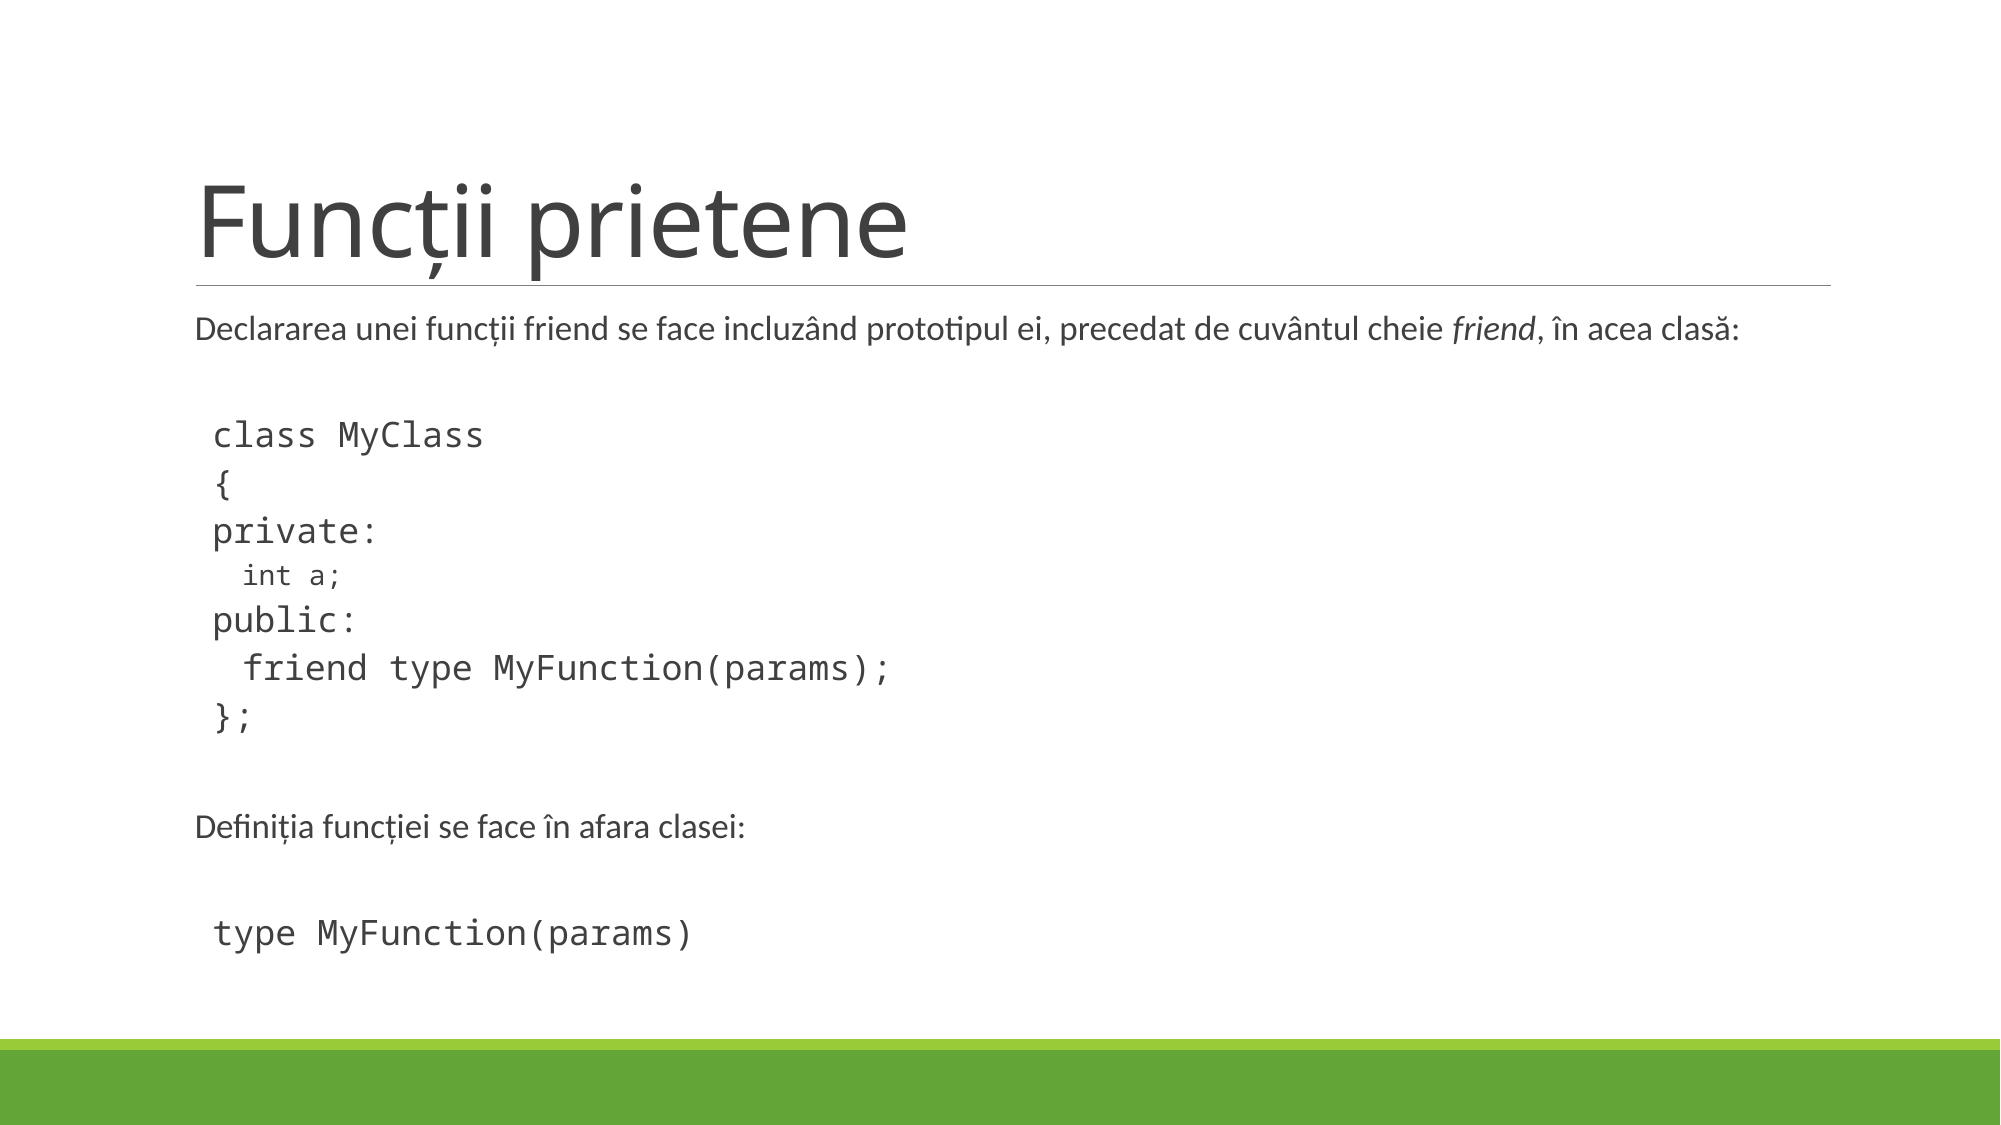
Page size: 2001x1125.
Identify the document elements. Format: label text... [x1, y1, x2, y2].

list Declararea unei funcţii friend se face incluzând prototipul ei, precedat de cuvântul cheie friend, în acea clasă: class MyClass { private: int a; public: friend type MyFunction(params); }; Definiţia funcţiei se face în afara clasei: type MyFunction(params) [180, 302, 1830, 963]
title Funcții prietene [180, 47, 1830, 285]
